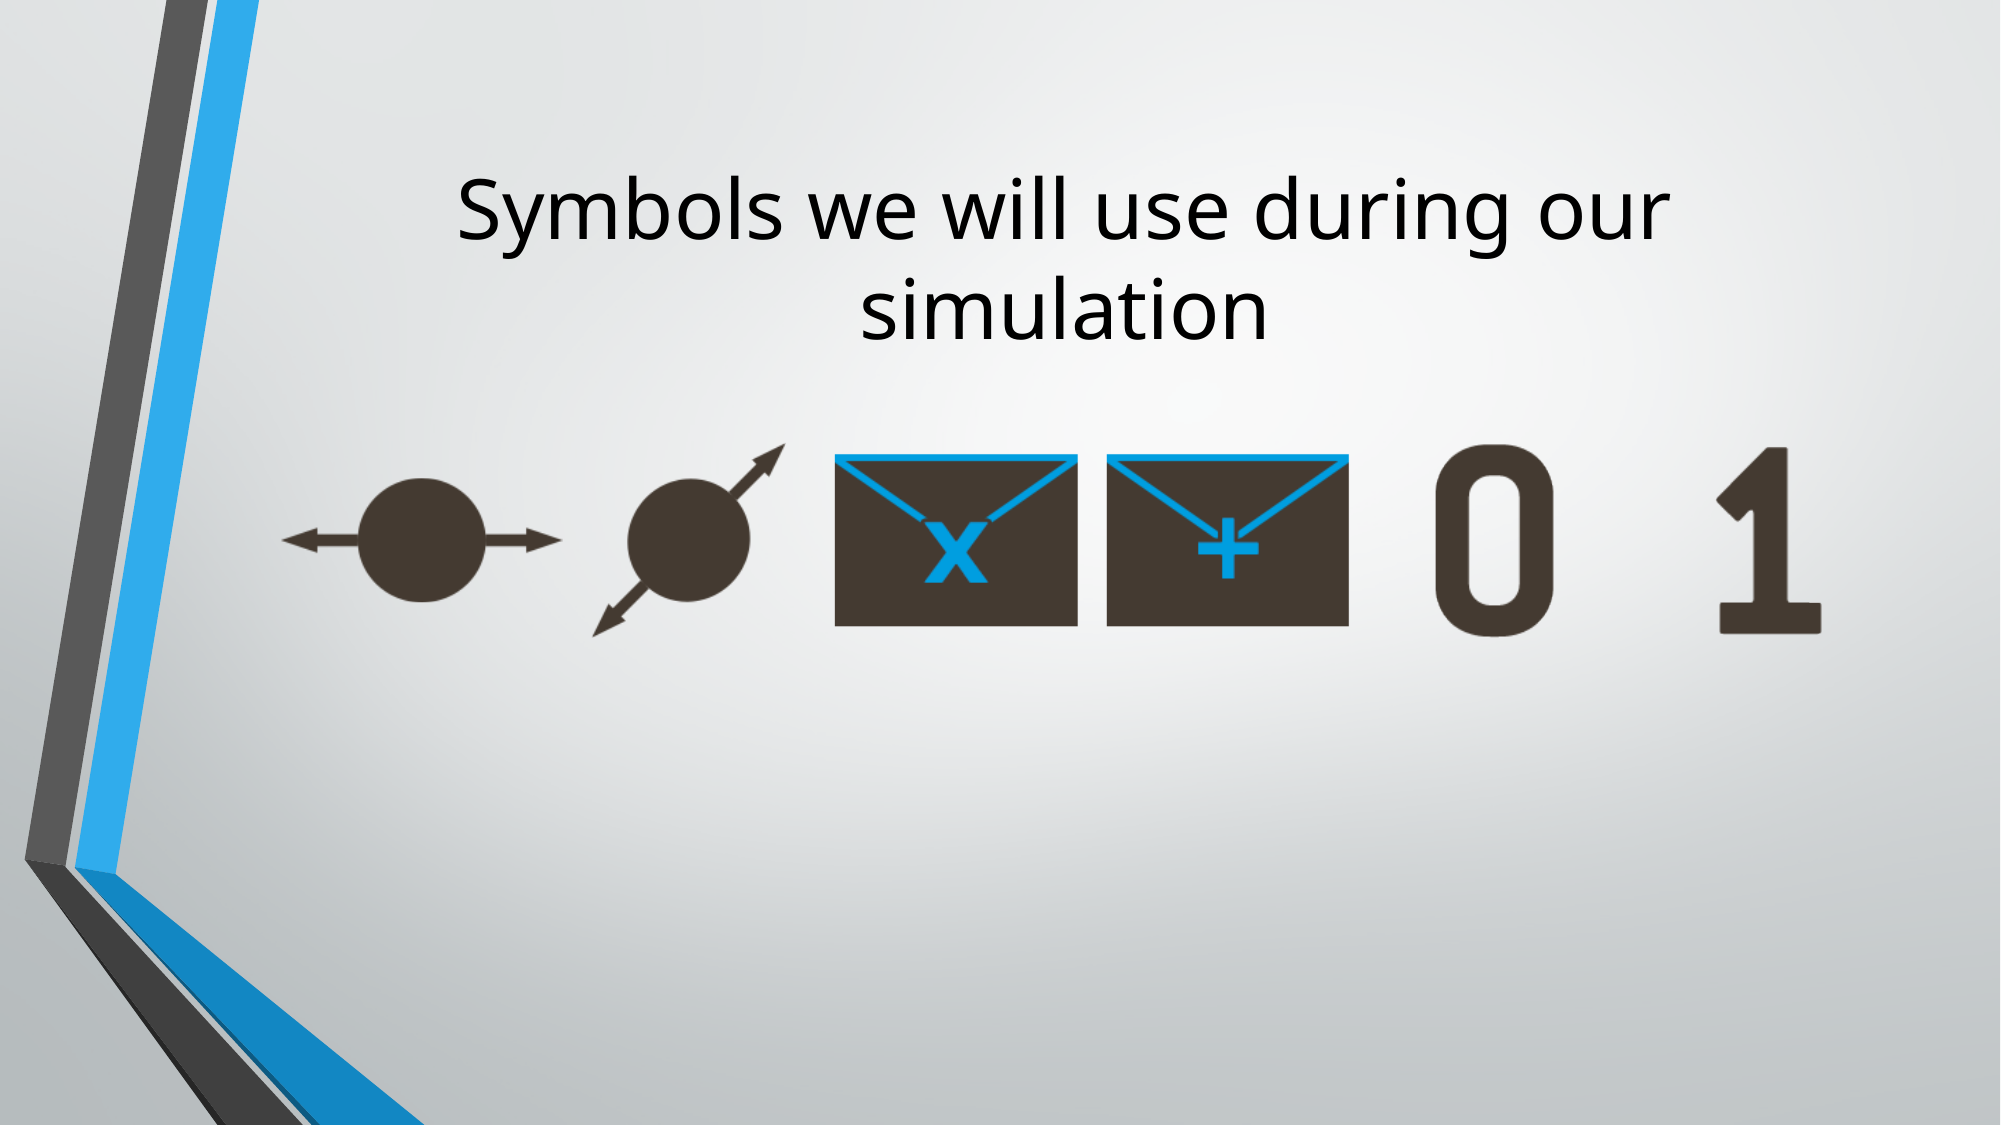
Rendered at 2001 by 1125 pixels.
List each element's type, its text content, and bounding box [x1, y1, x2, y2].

title Symbols we will use during our simulation [243, 112, 1887, 400]
picture [552, 399, 1912, 682]
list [281, 399, 563, 682]
